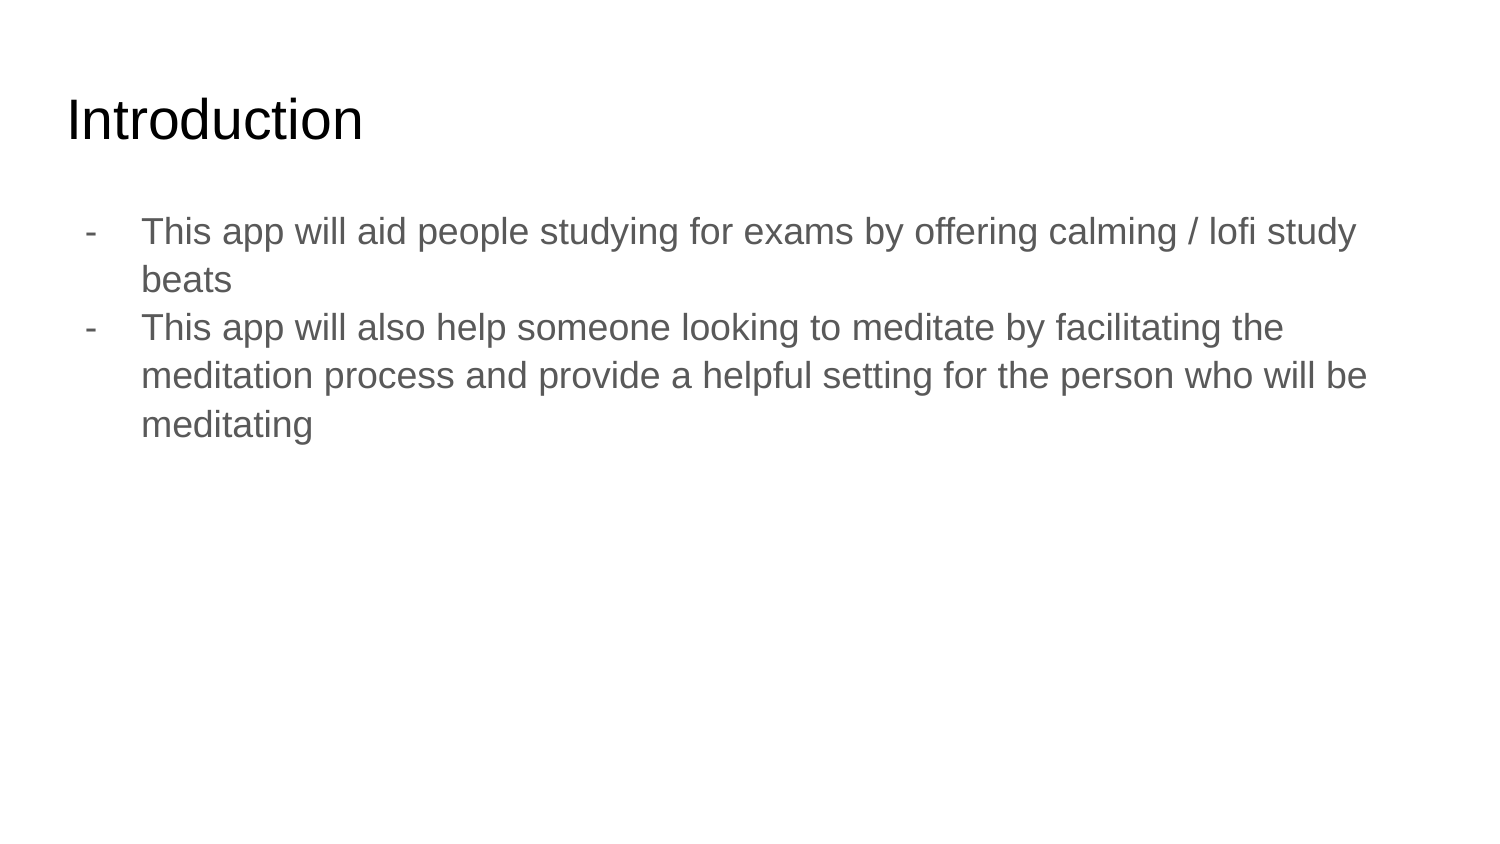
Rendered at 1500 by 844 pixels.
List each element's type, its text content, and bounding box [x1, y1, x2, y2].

title Introduction [51, 72, 1449, 167]
list This app will aid people studying for exams by offering calming / lofi study beats This app will also help someone looking to meditate by facilitating the meditation process and provide a helpful setting for the person who will be meditating [51, 189, 1449, 750]
